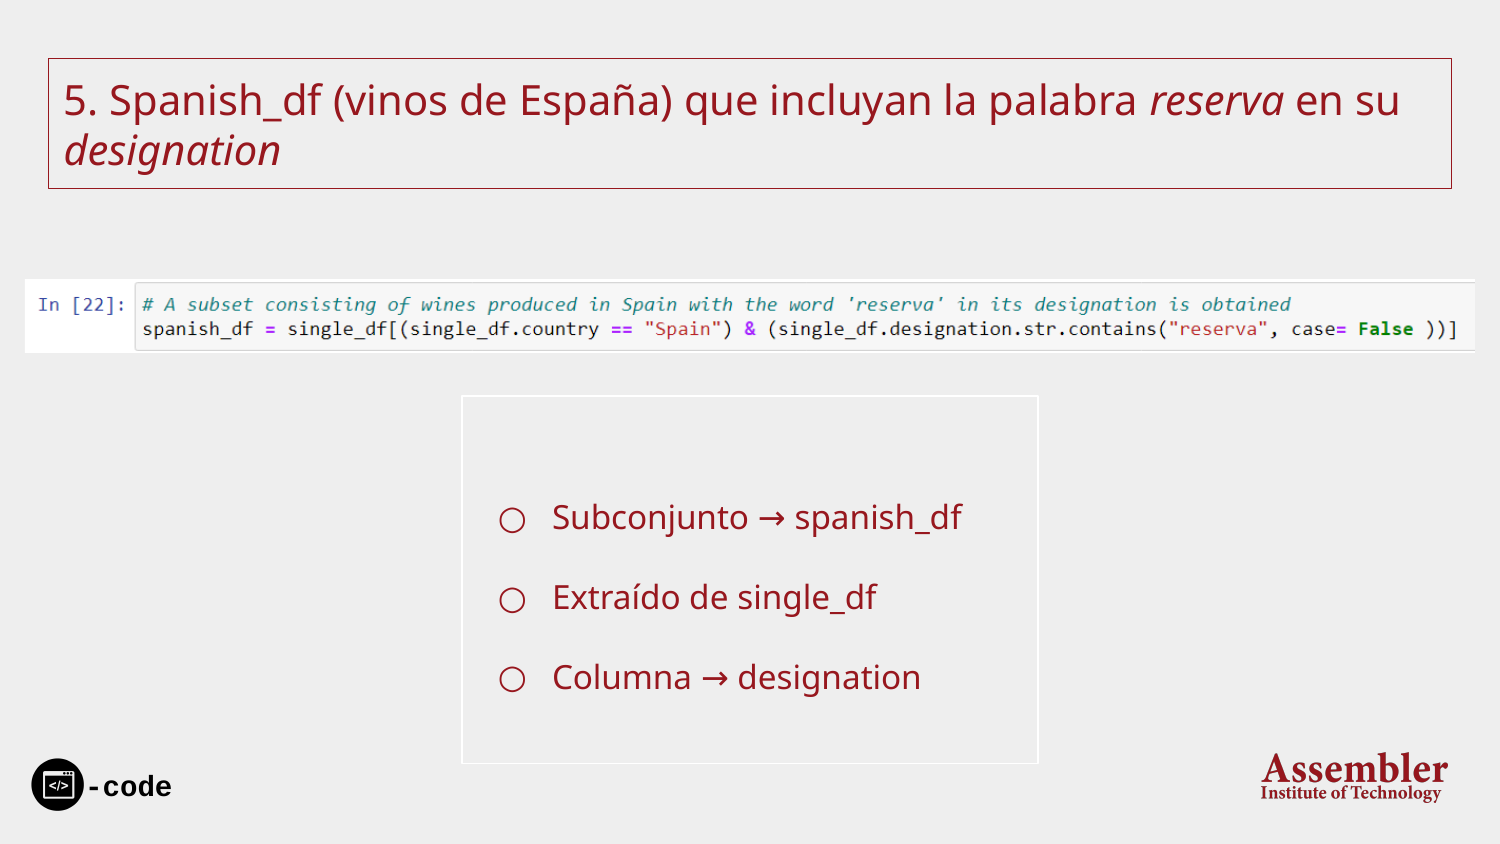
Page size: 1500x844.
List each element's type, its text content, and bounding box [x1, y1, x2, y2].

picture [1261, 752, 1448, 803]
text_box 5. Spanish_df (vinos de España) que incluyan la palabra reserva en su designation [48, 58, 1452, 189]
title Subconjunto → spanish_df Extraído de single_df Columna → designation [462, 396, 1038, 764]
picture [24, 752, 90, 817]
picture [24, 279, 1476, 354]
text_box -code [87, 751, 202, 817]
